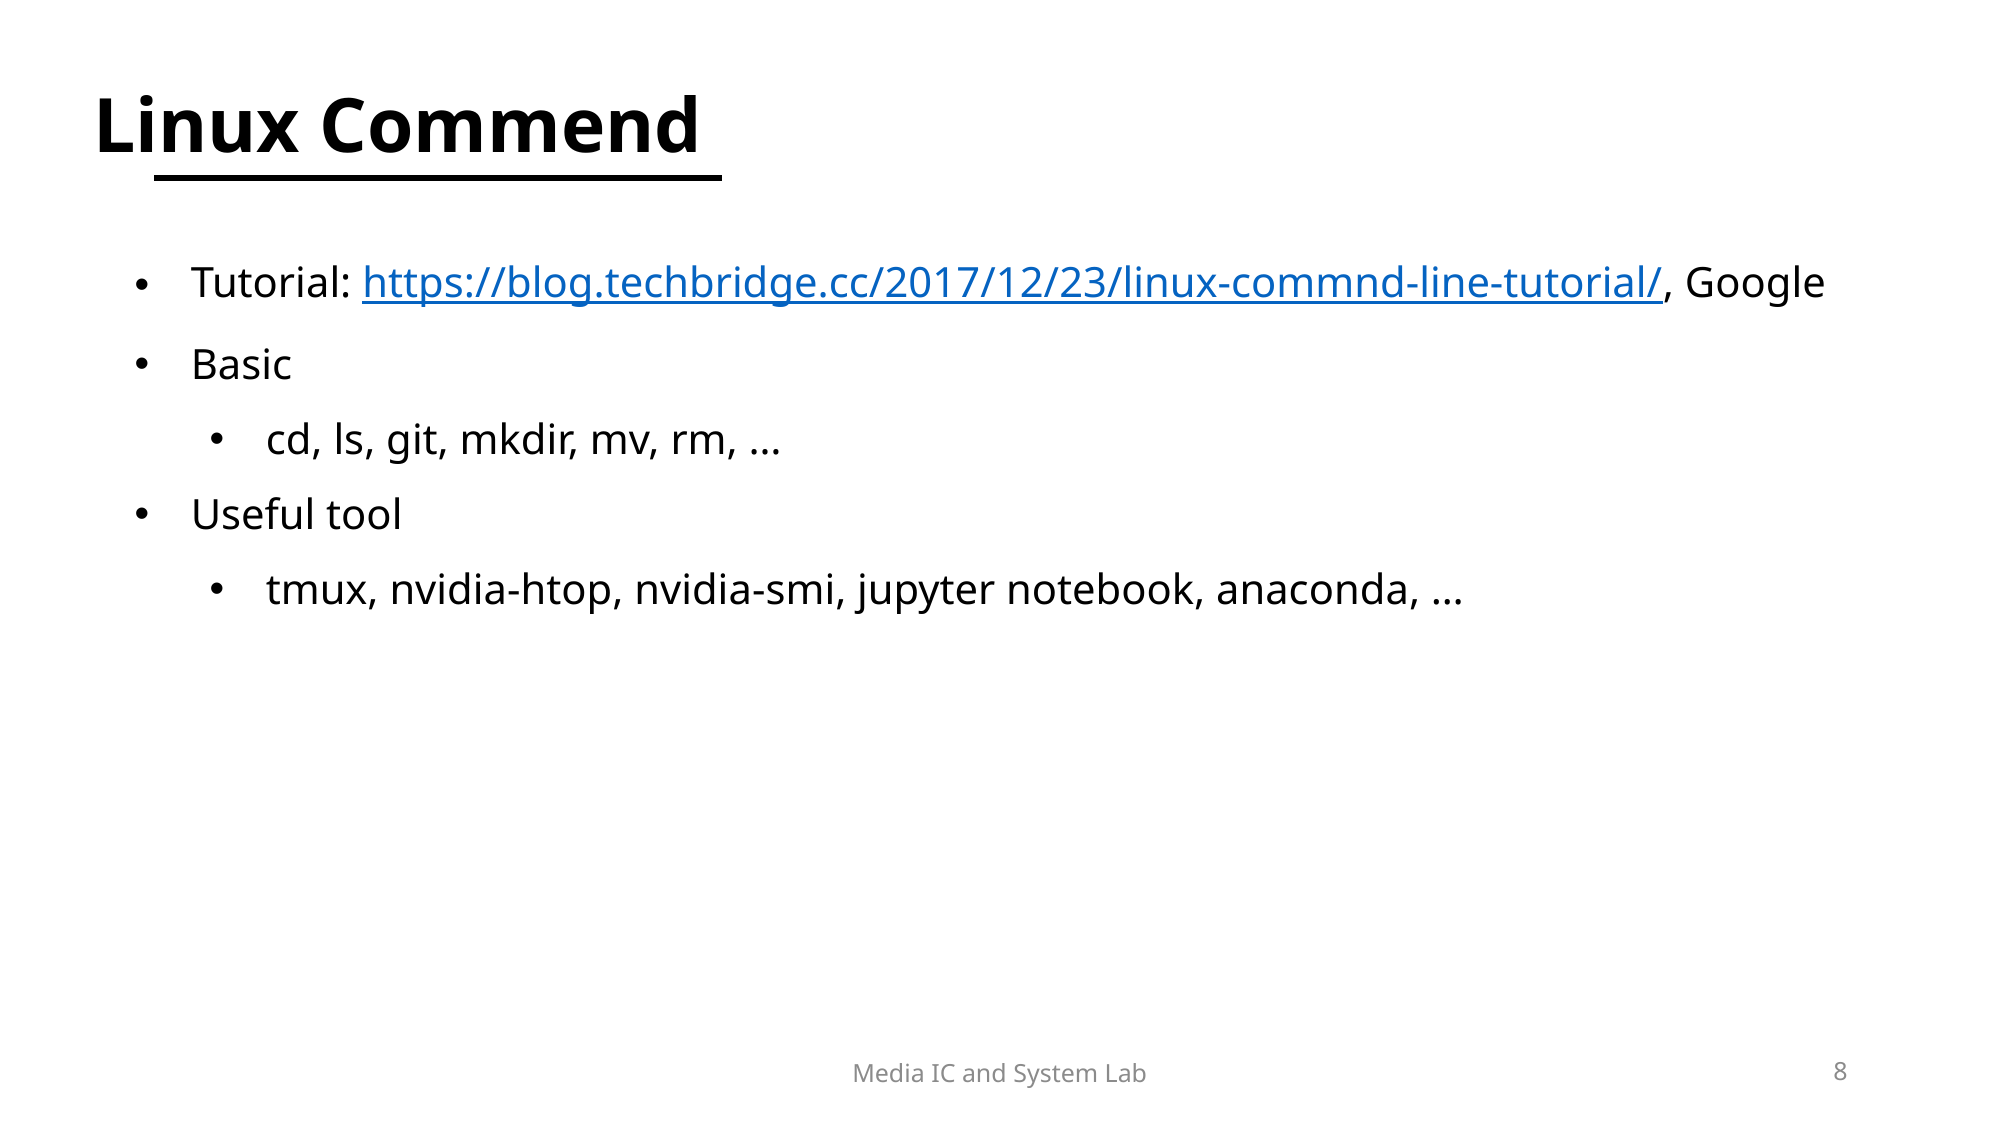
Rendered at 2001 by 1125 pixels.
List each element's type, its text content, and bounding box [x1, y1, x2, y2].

text_box Linux Commend [78, 70, 722, 176]
footer Media IC and System Lab [662, 1042, 1338, 1103]
text_box Tutorial: https://blog.techbridge.cc/2017/12/23/linux-commnd-line-tutorial/, Google Basic cd, ls, git, mkdir, mv, rm, … Useful tool tmux, nvidia-htop, nvidia-smi, jupyter notebook, anaconda, … [119, 220, 1849, 621]
slide_number 8 [1412, 1042, 1863, 1103]
